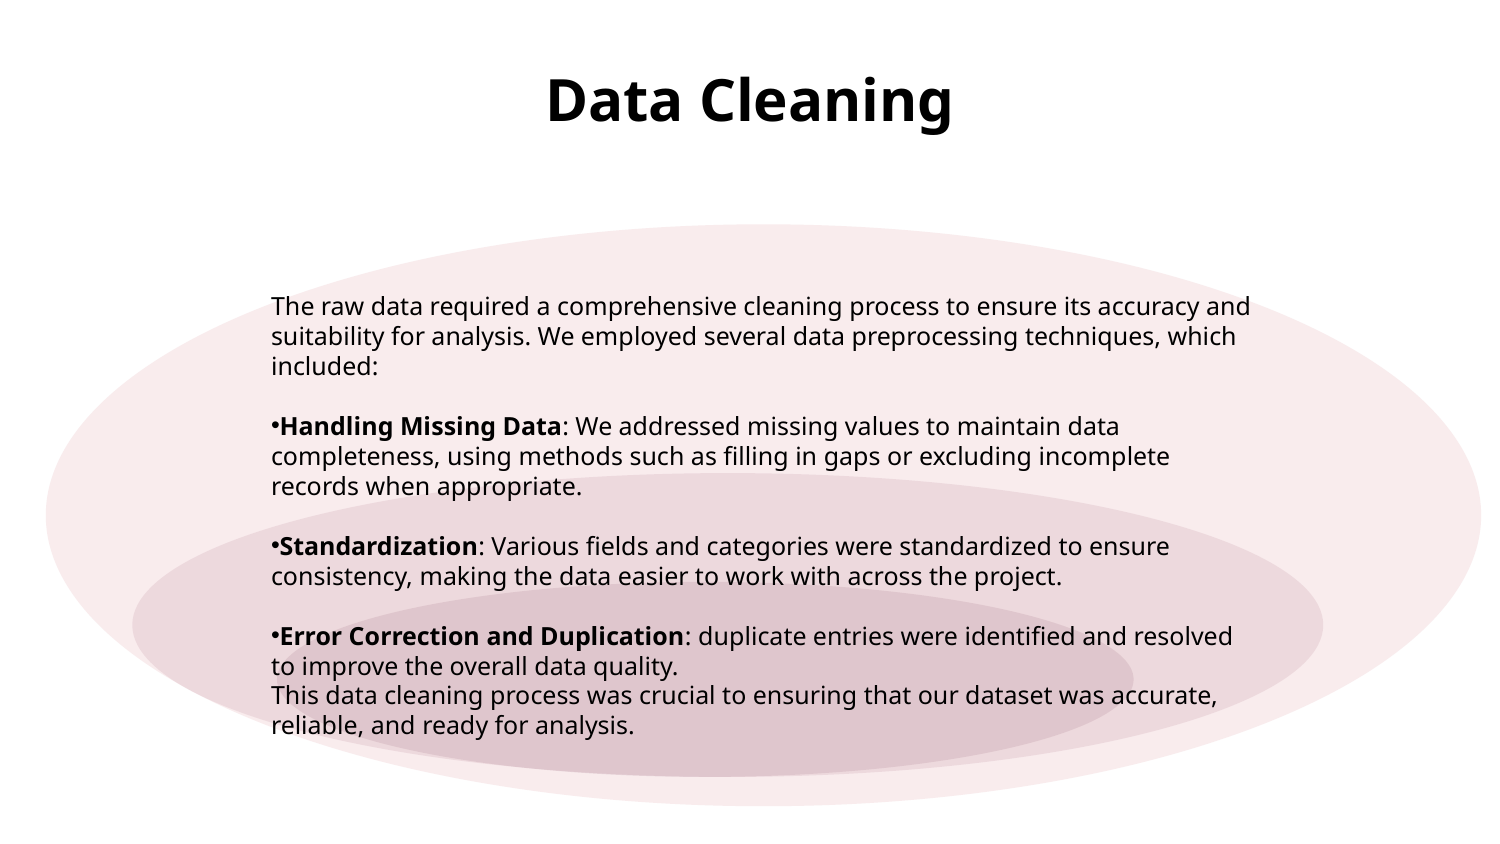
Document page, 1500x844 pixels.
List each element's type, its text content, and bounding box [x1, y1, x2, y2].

title Data Cleaning [75, 67, 1425, 129]
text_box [45, 224, 1482, 807]
